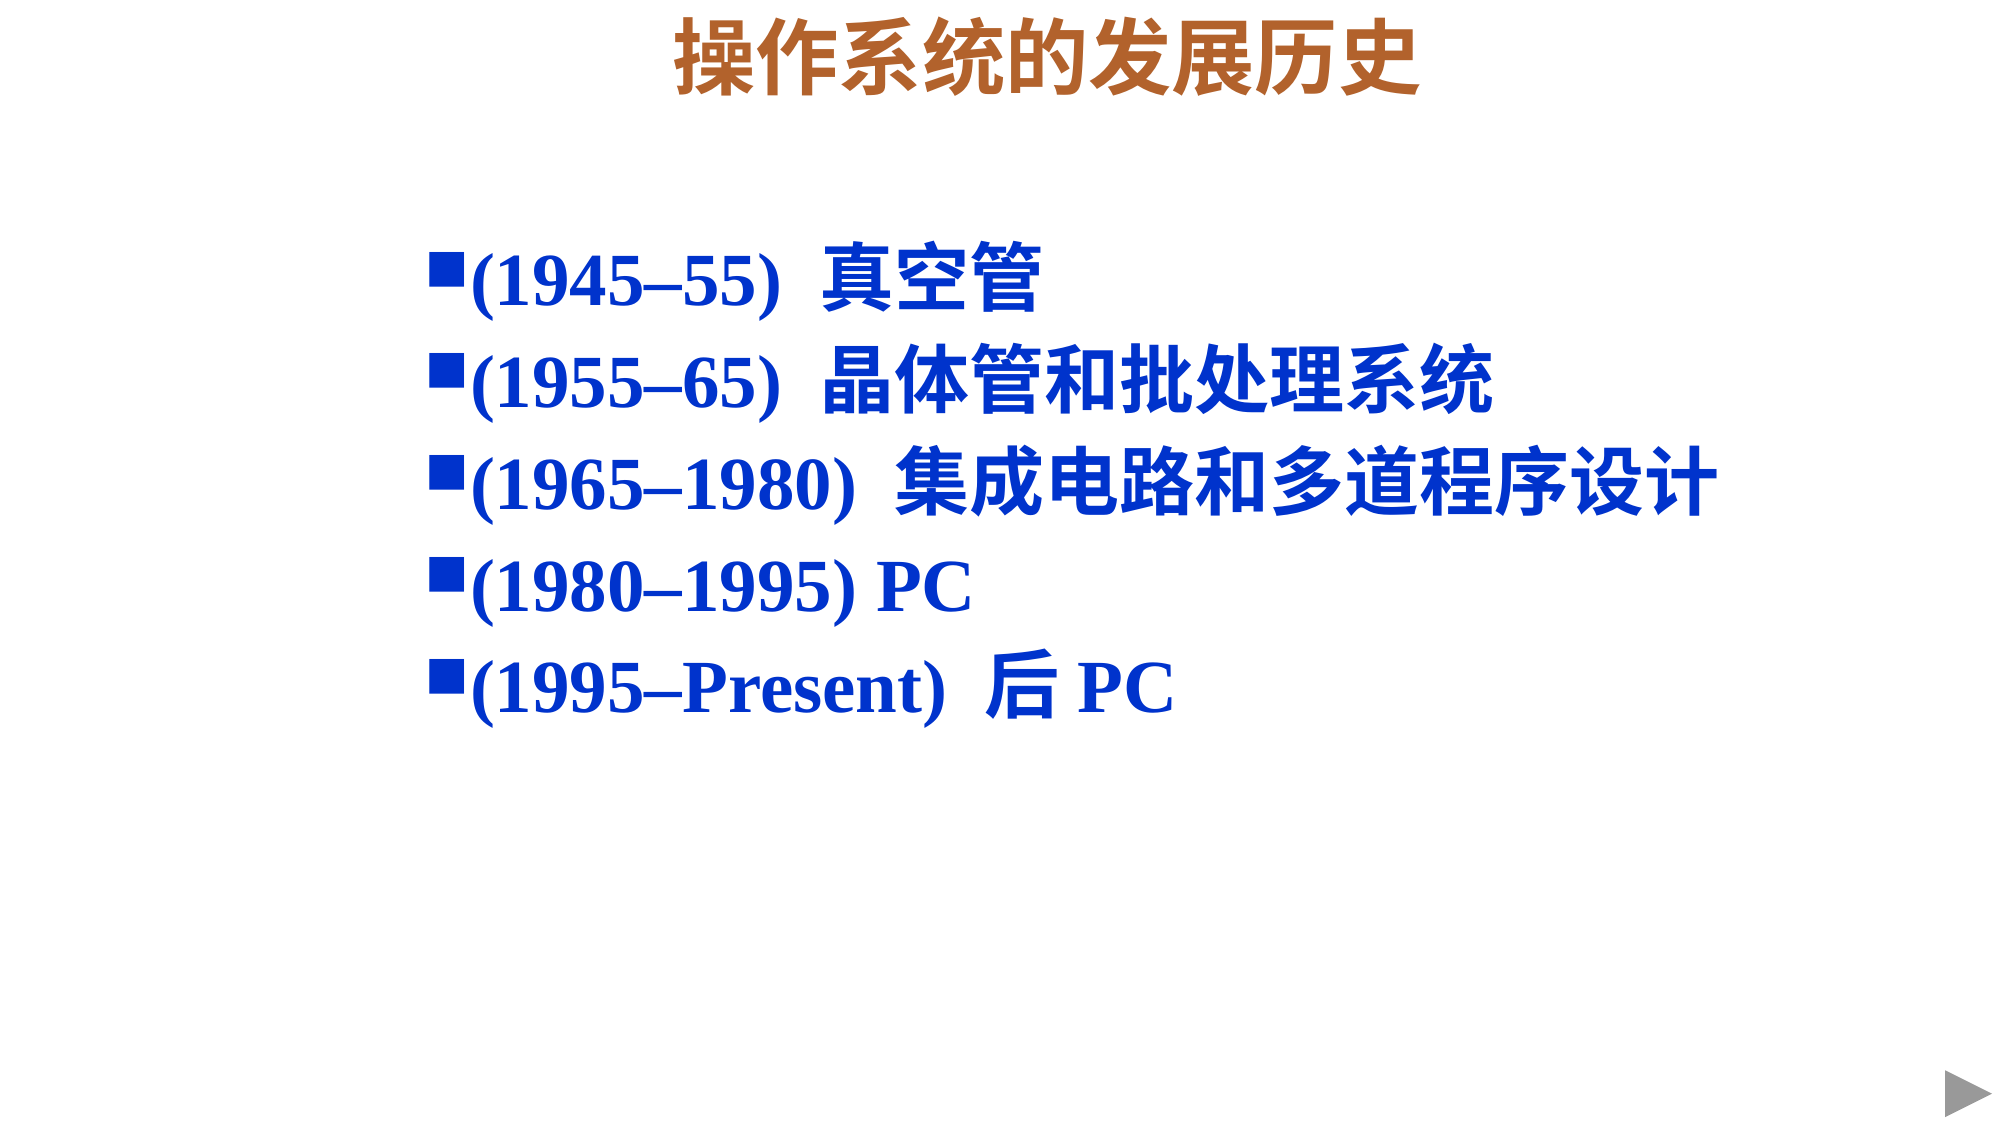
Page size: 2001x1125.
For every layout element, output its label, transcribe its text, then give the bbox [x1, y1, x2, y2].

text_box [1937, 1062, 2000, 1125]
list (1945–55) 真空管 (1955–65) 晶体管和批处理系统 (1965–1980) 集成电路和多道程序设计 (1980–1995) PC (1995–Present) 后PC [409, 233, 1820, 829]
title 操作系统的发展历史 [409, 0, 1685, 123]
